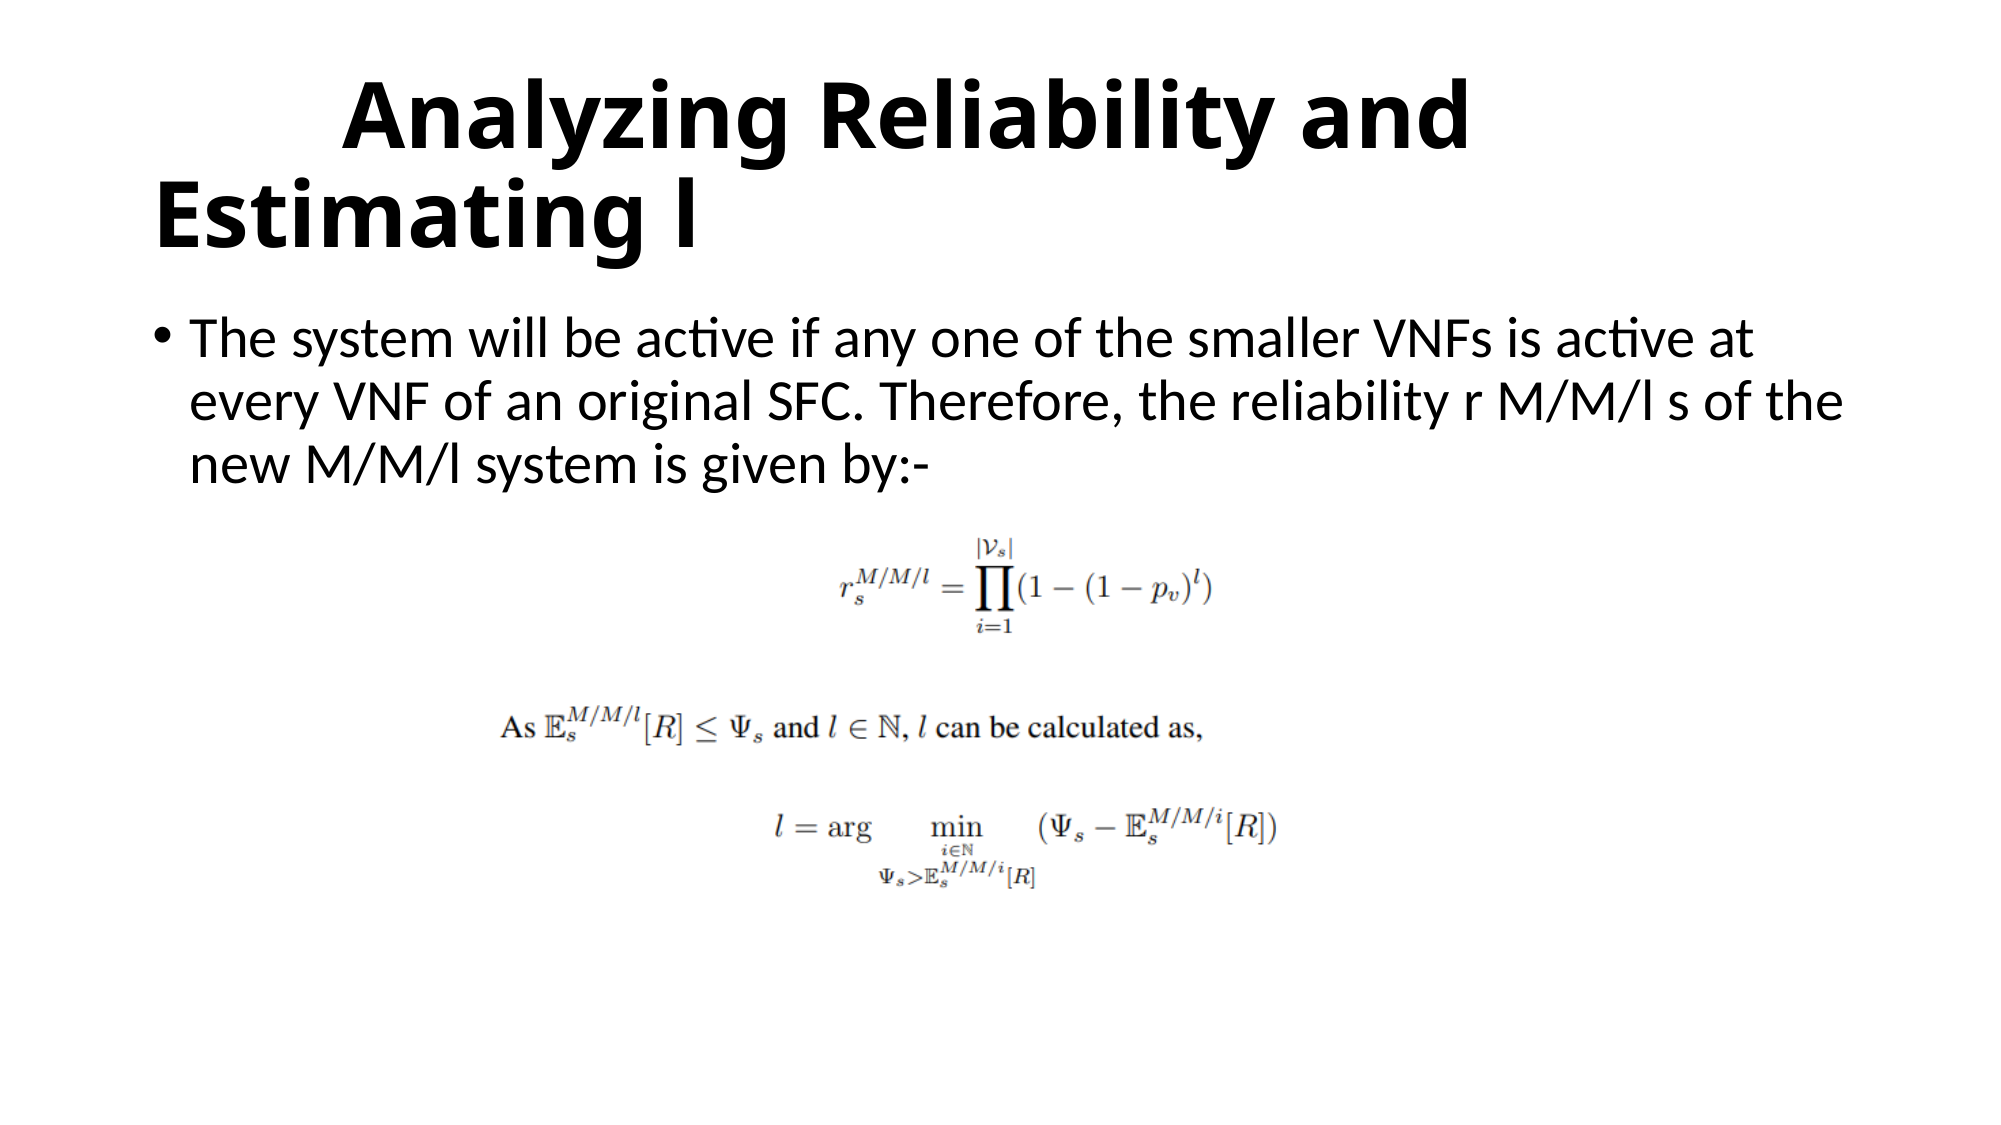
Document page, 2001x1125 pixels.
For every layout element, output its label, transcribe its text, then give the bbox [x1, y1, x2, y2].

list The system will be active if any one of the smaller VNFs is active at every VNF of an original SFC. Therefore, the reliability r M/M/l s of the new M/M/l system is given by:- [137, 299, 1863, 1014]
picture [453, 530, 1510, 941]
title Analyzing Reliability and Estimating l [137, 59, 1863, 278]
